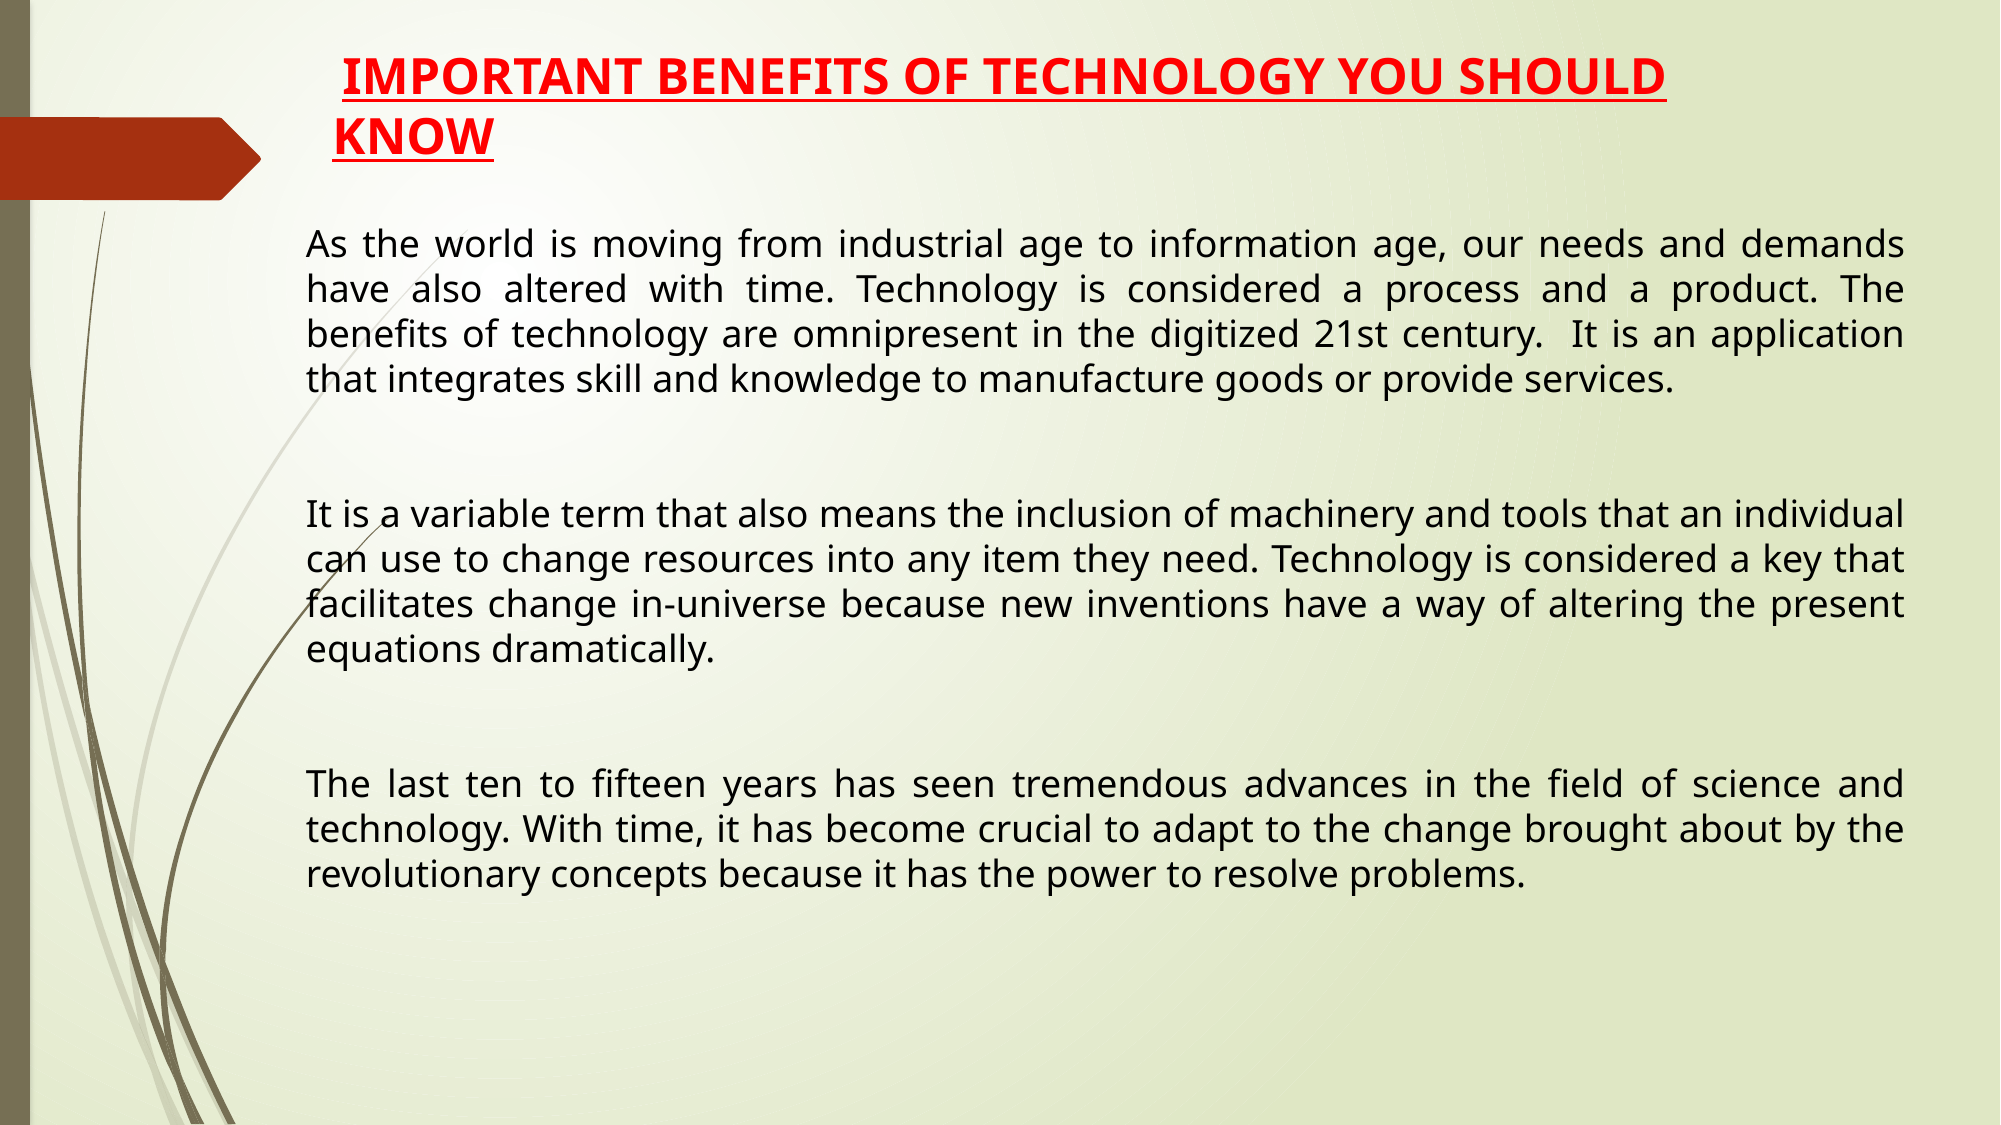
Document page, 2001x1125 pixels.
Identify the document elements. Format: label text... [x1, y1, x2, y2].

text_box As the world is moving from industrial age to information age, our needs and demands have also altered with time. Technology is considered a process and a product. The benefits of technology are omnipresent in the digitized 21st century. It is an application that integrates skill and knowledge to manufacture goods or provide services. It is a variable term that also means the inclusion of machinery and tools that an individual can use to change resources into any item they need. Technology is considered a key that facilitates change in-universe because new inventions have a way of altering the present equations dramatically. The last ten to fifteen years has seen tremendous advances in the field of science and technology. With time, it has become crucial to adapt to the change brought about by the revolutionary concepts because it has the power to resolve problems. [291, 167, 1922, 903]
text_box IMPORTANT BENEFITS OF TECHNOLOGY YOU SHOULD KNOW [317, 37, 1816, 167]
